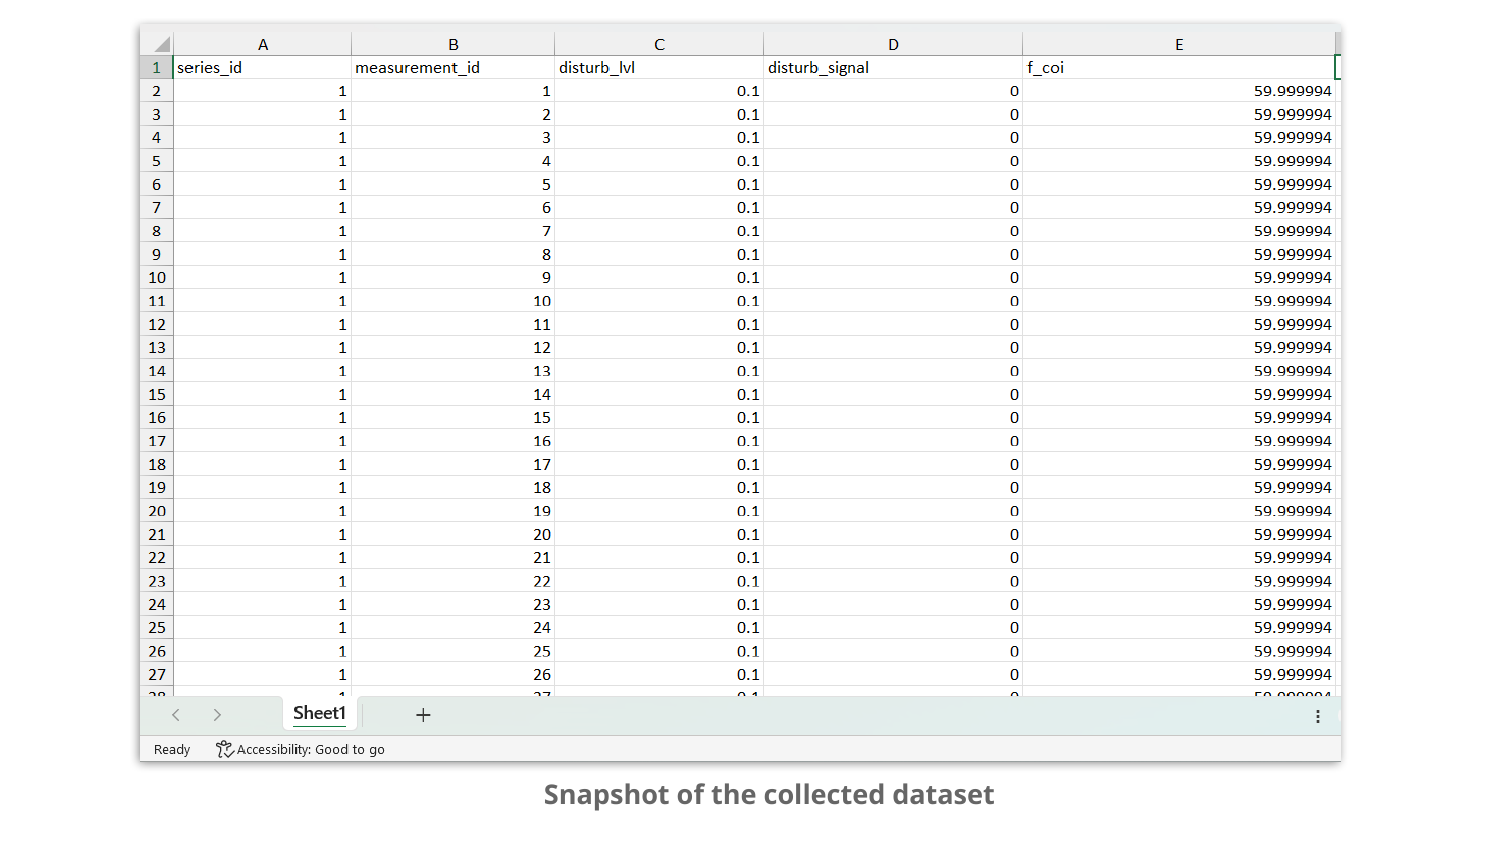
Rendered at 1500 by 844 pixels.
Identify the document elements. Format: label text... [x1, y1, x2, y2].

picture [140, 24, 1341, 762]
text_box Snapshot of the collected dataset [224, 771, 1315, 826]
